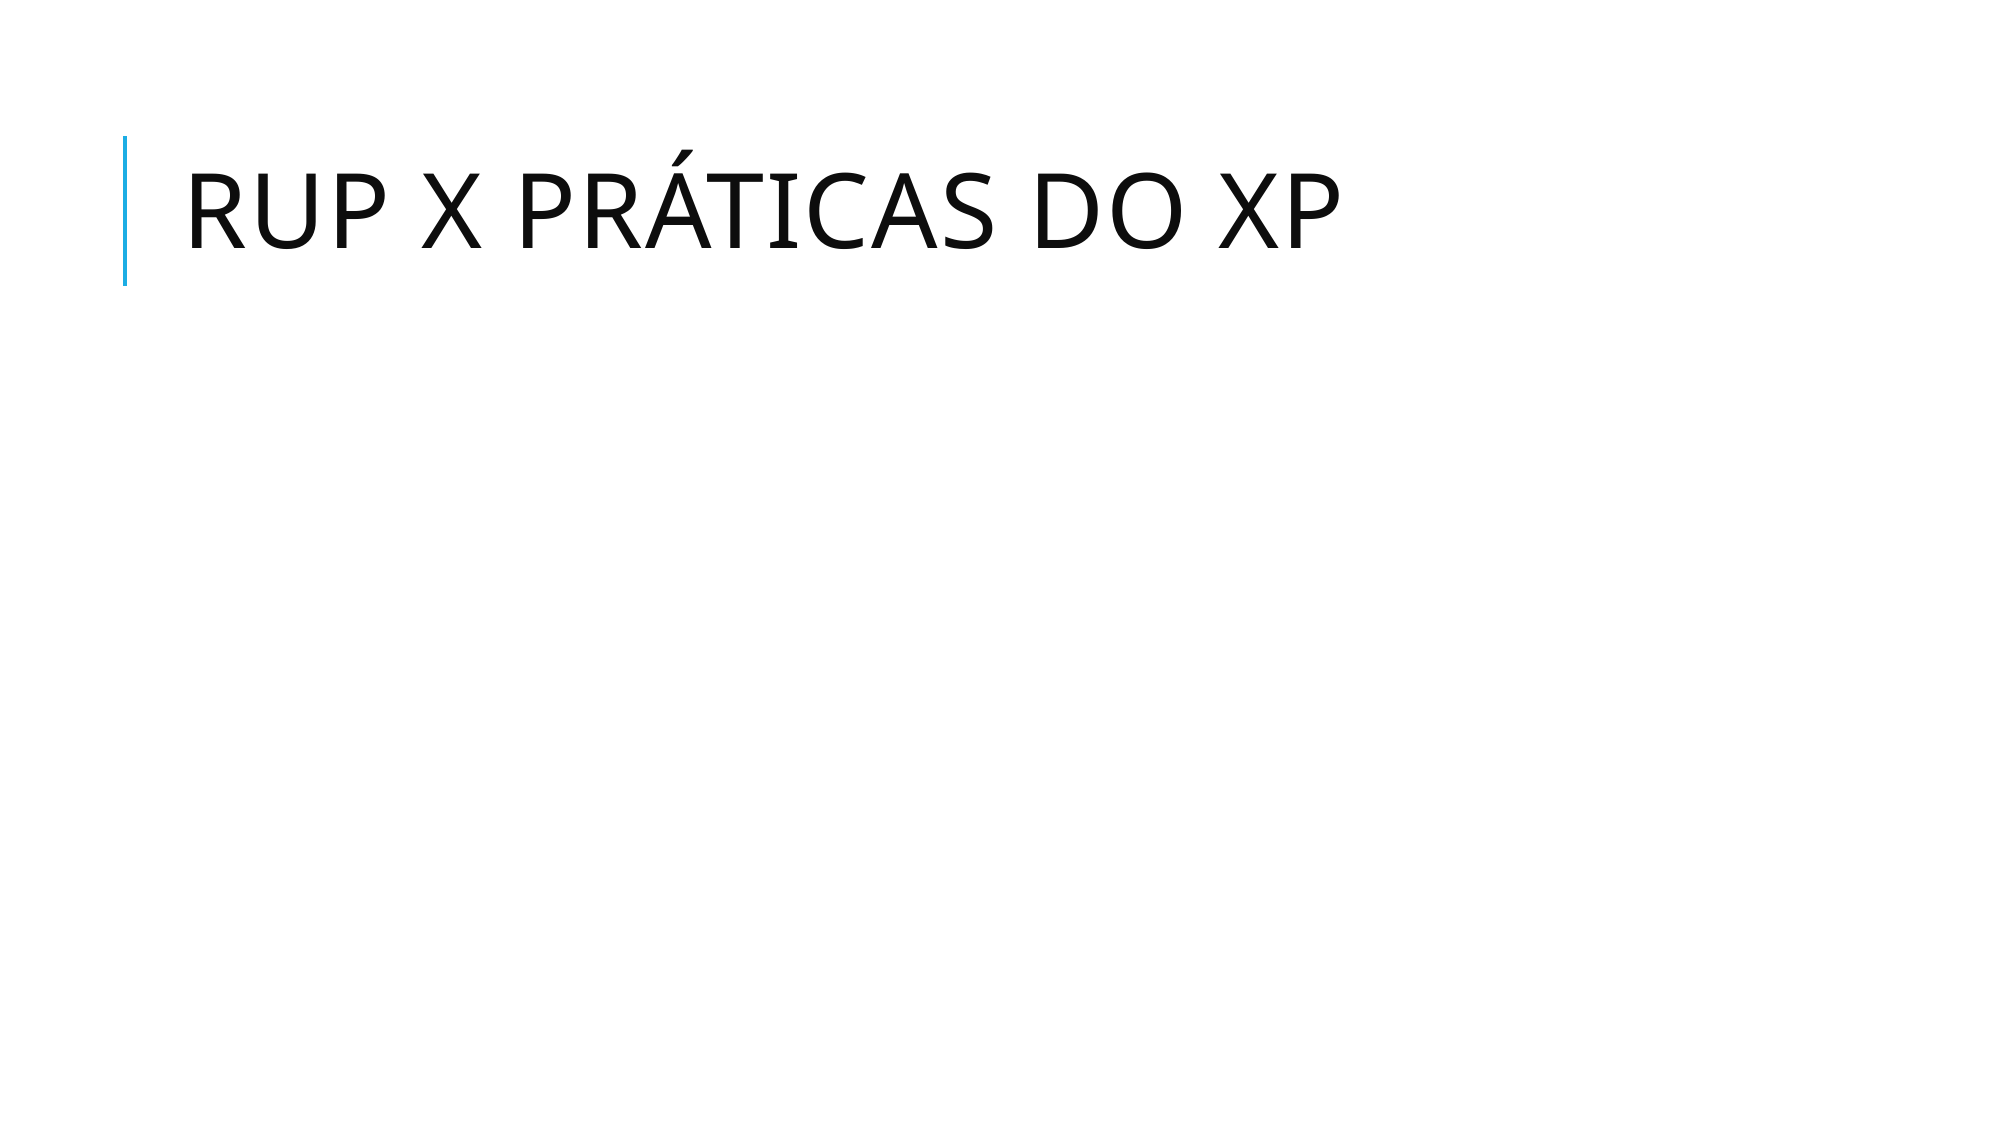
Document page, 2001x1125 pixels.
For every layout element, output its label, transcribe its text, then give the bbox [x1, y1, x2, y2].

title Rup x práticas do xp [168, 96, 1763, 342]
